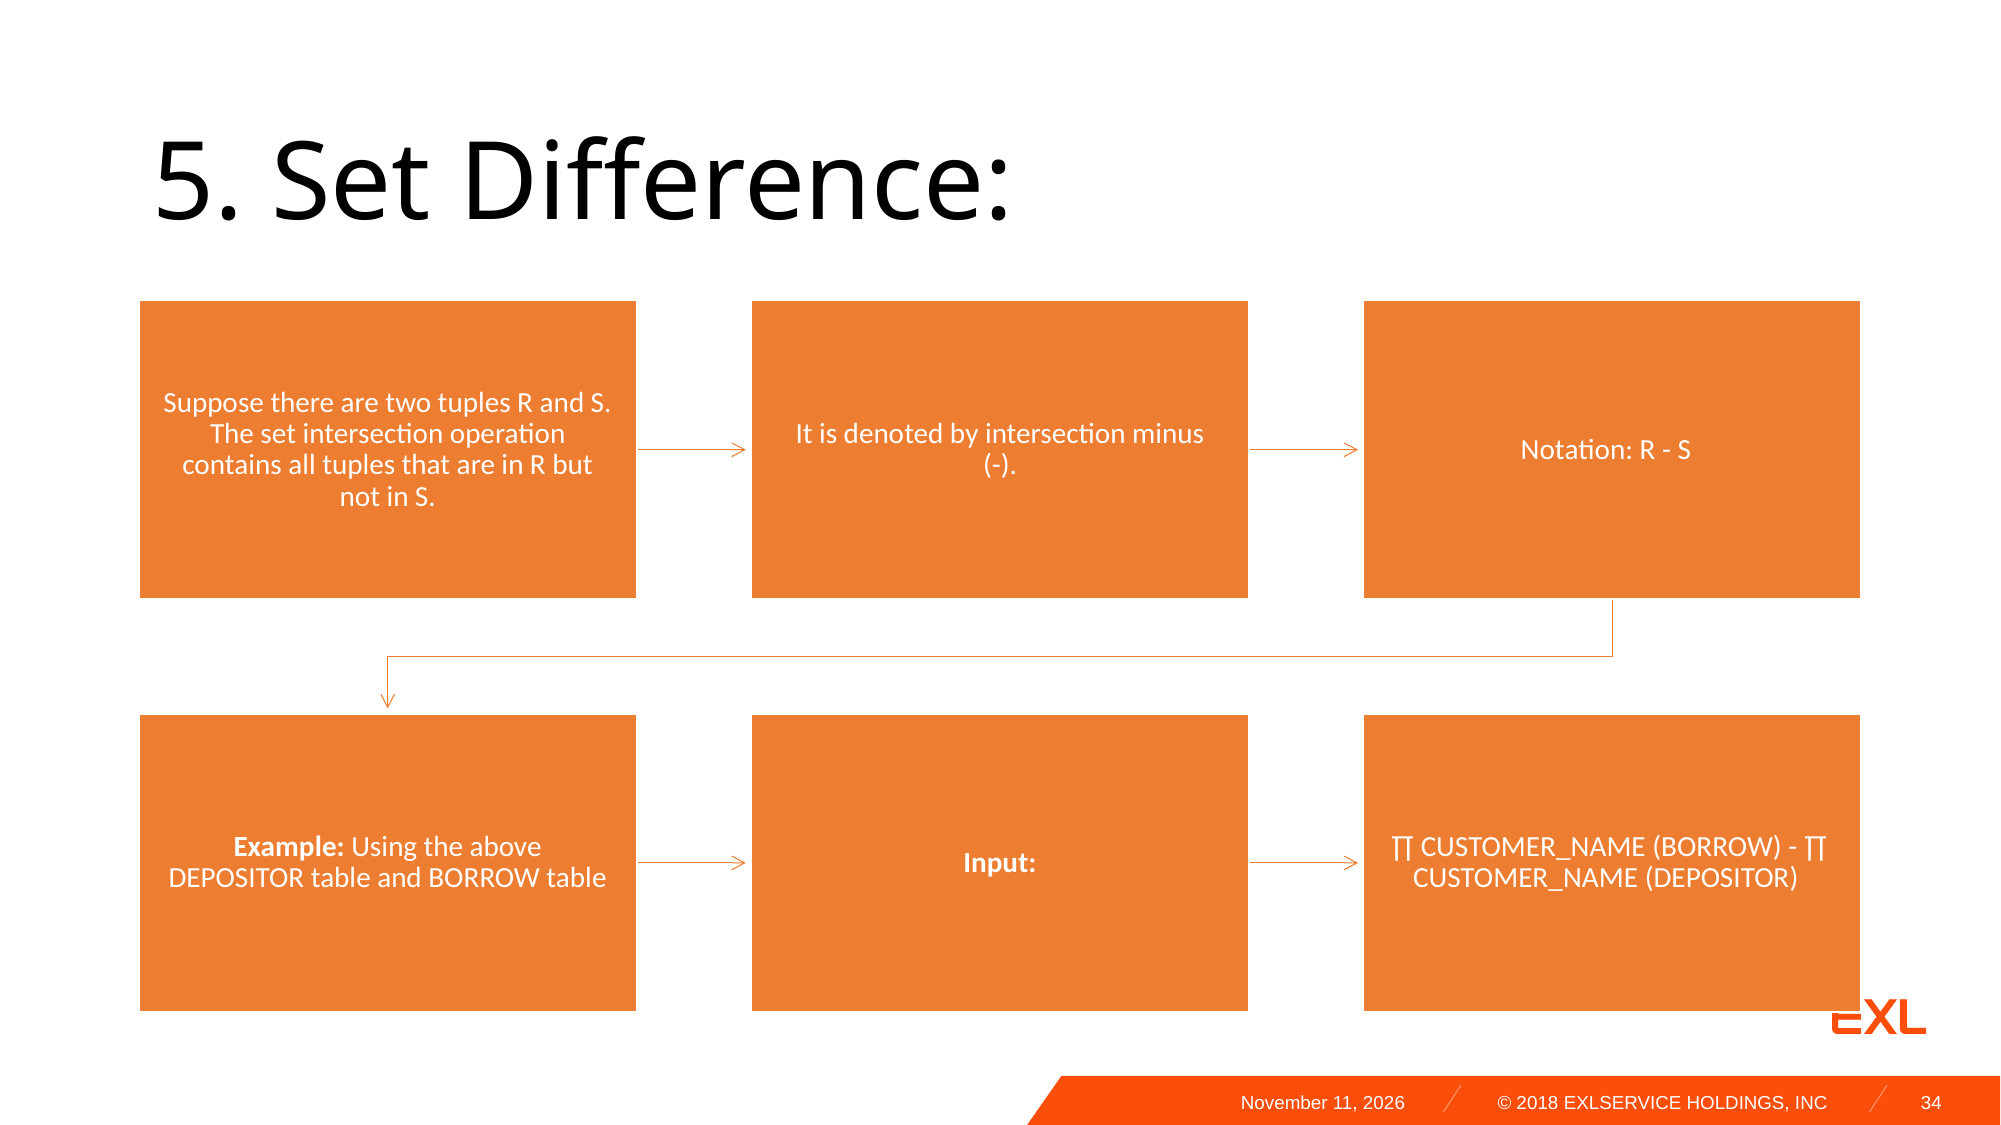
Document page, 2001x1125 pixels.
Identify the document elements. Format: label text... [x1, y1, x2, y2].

text_box 5. Set Difference: [137, 91, 1863, 278]
picture [1797, 964, 1961, 1069]
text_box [137, 299, 1863, 1014]
